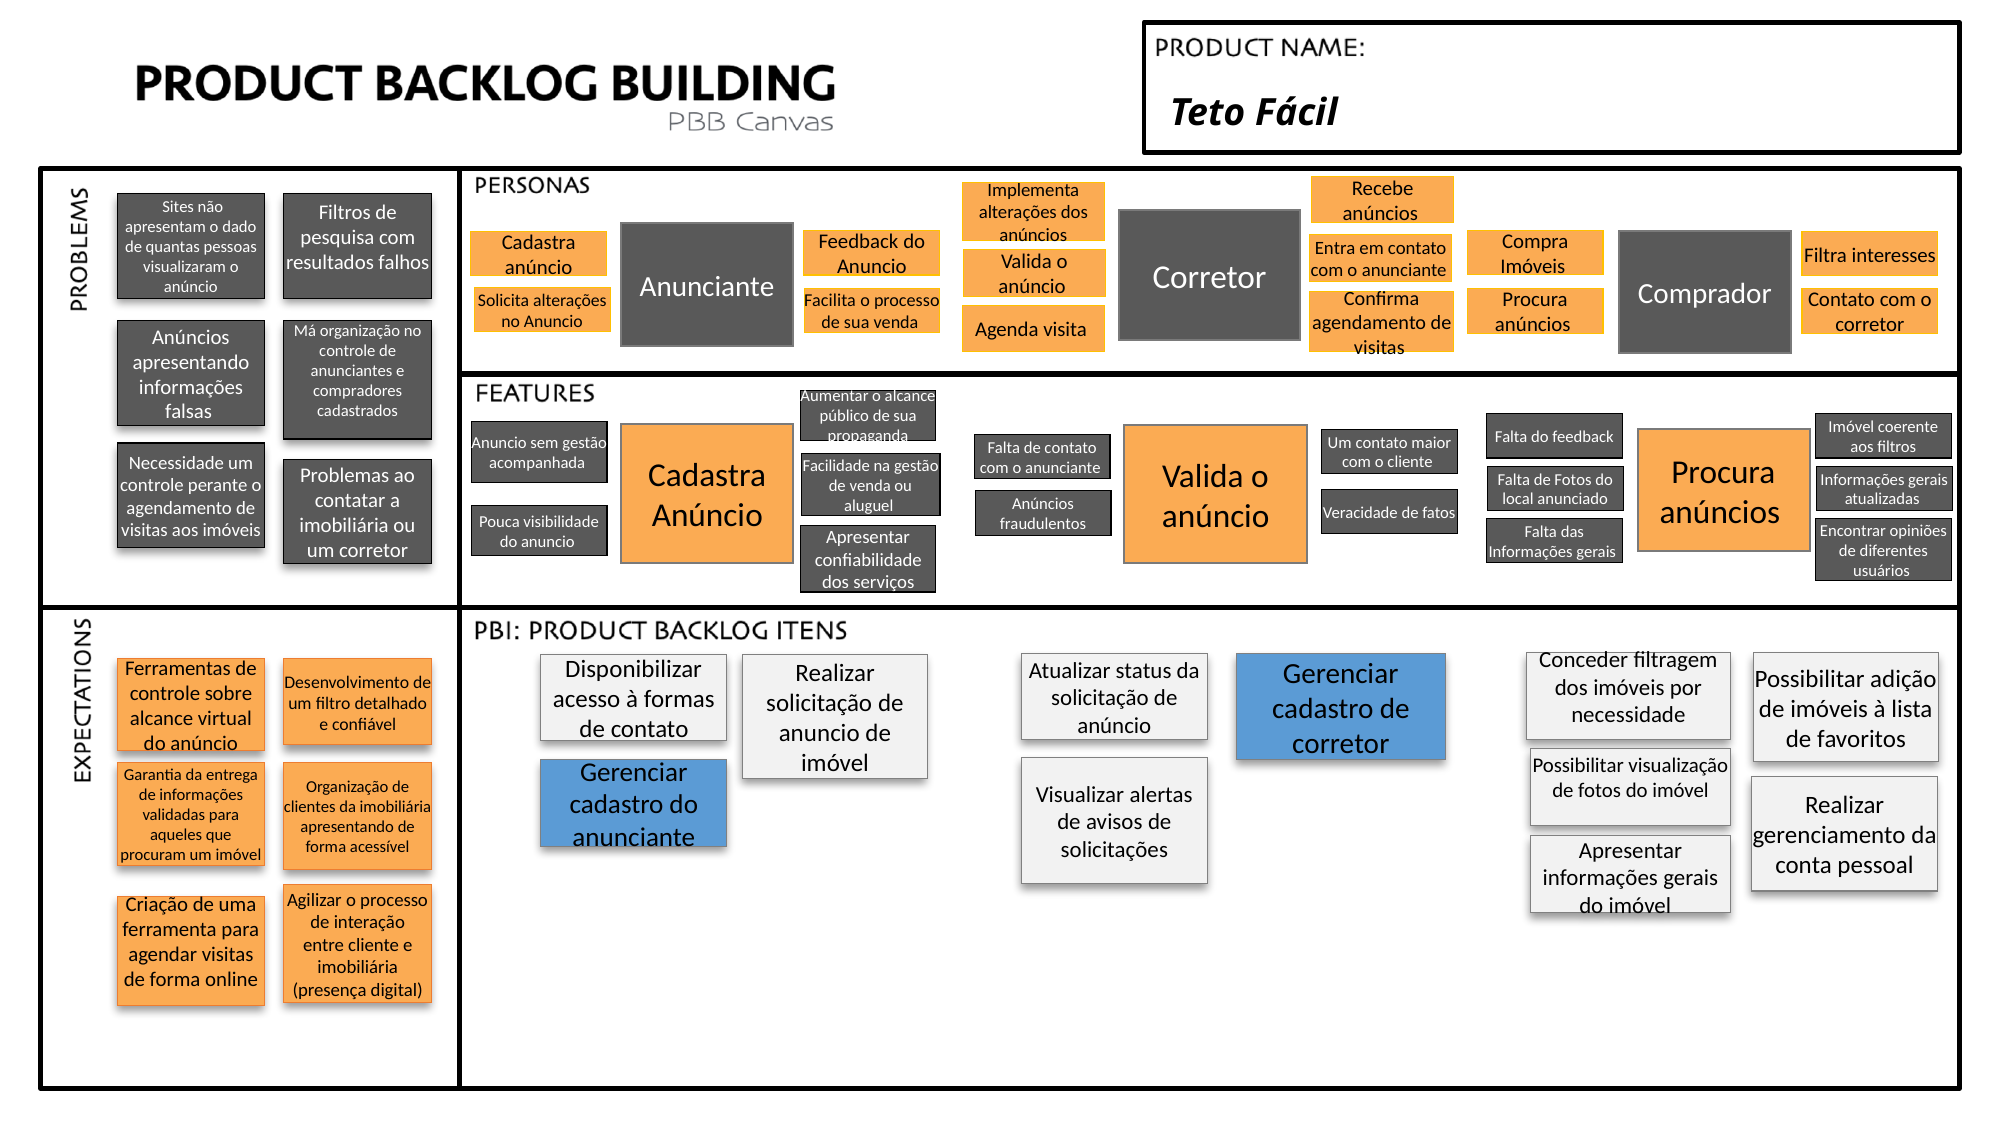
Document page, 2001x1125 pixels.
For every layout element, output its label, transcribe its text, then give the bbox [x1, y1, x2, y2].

picture [473, 171, 635, 202]
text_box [962, 175, 1454, 352]
picture [1154, 28, 1374, 67]
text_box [117, 658, 432, 1006]
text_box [1021, 652, 1208, 884]
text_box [974, 424, 1458, 563]
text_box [540, 652, 1526, 892]
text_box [1486, 413, 1953, 581]
picture [66, 185, 99, 318]
title Teto Fácil [1154, 84, 1927, 142]
picture [473, 610, 856, 652]
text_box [1526, 652, 1731, 914]
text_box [471, 390, 940, 593]
picture [126, 36, 856, 139]
text_box Problemas ao contatar a imobiliária ou um corretor [283, 548, 432, 564]
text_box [117, 193, 432, 548]
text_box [470, 223, 940, 346]
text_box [1467, 230, 1938, 354]
picture [473, 377, 616, 390]
picture [66, 615, 99, 787]
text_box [1731, 652, 1939, 892]
